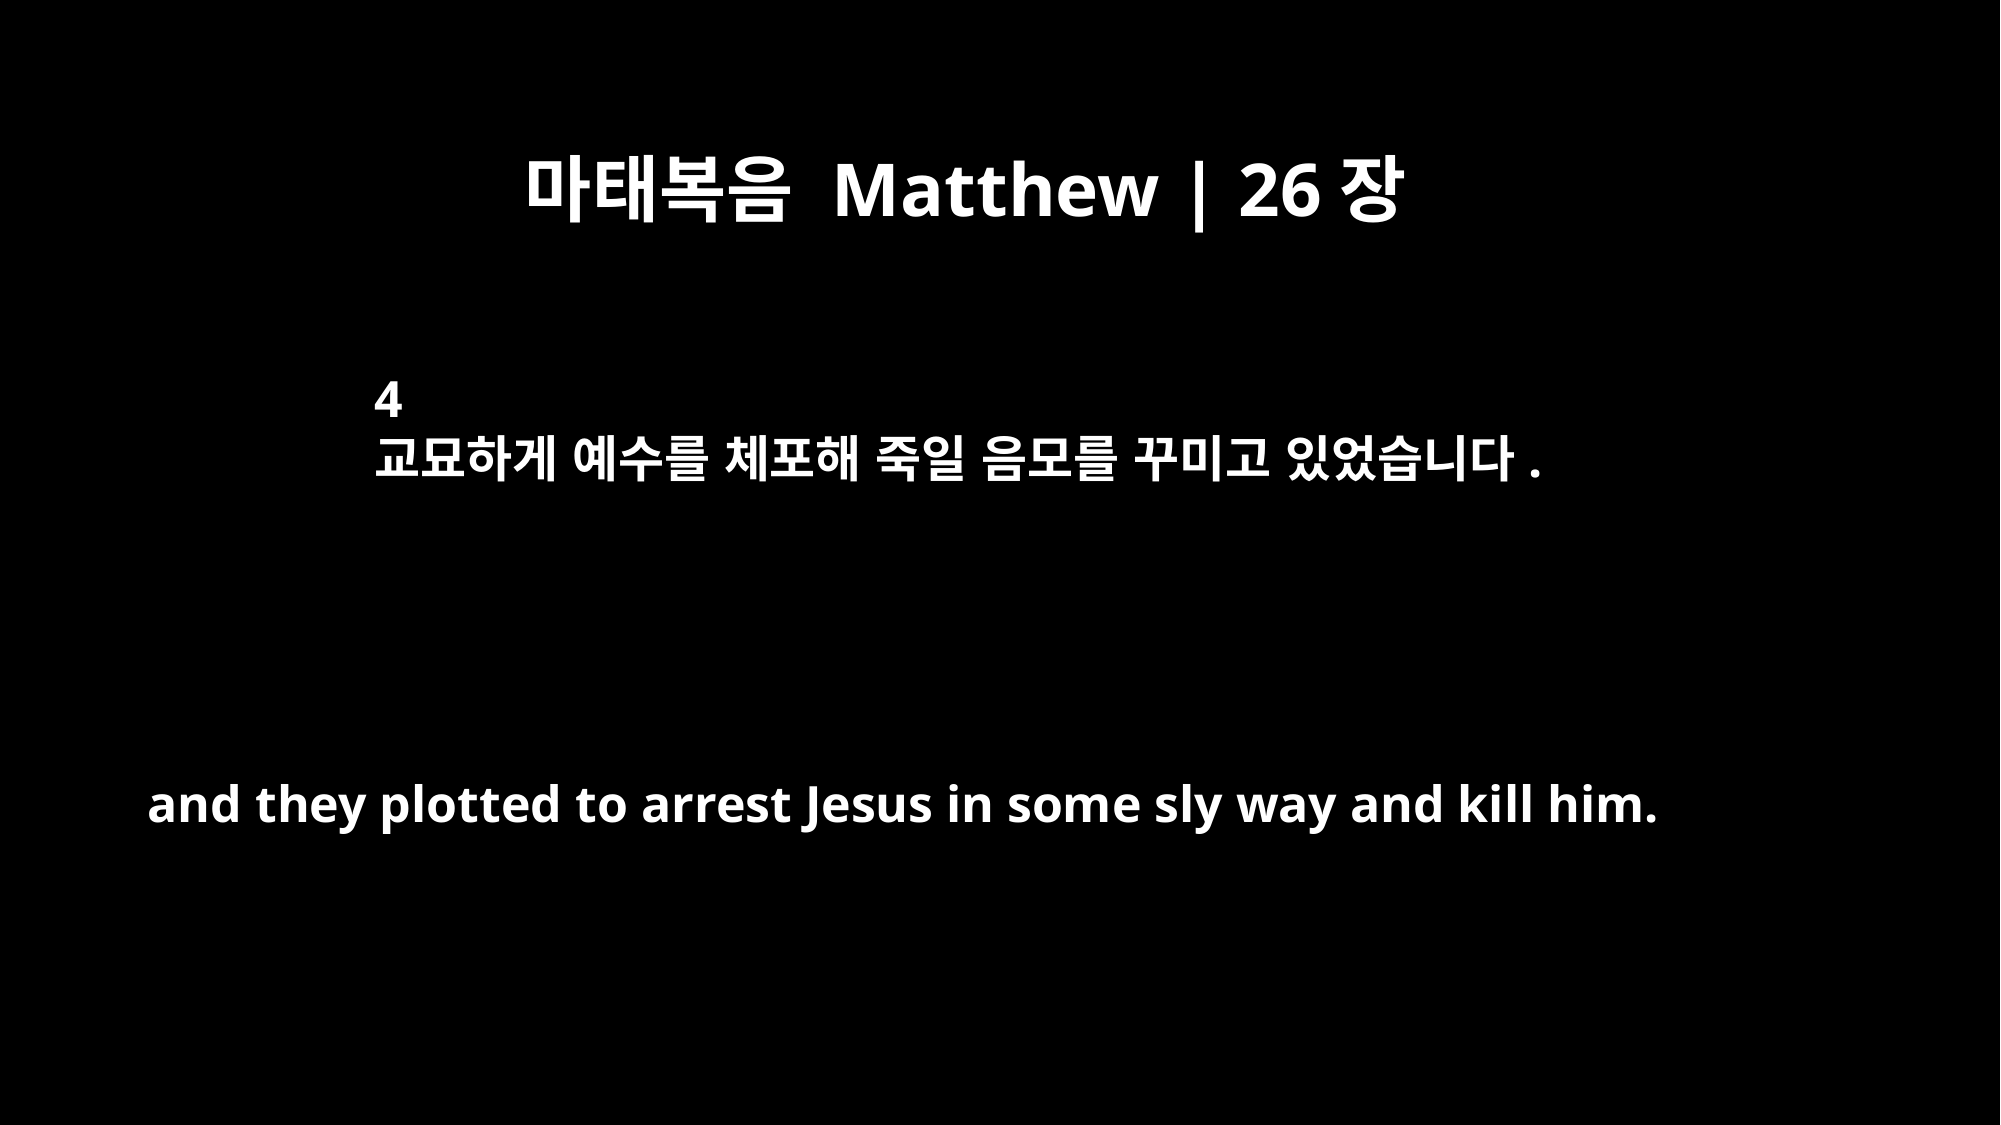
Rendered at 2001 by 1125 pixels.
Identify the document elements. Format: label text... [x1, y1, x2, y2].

text_box 4 교묘하게 예수를 체포해 죽일 음모를 꾸미고 있었습니다. [359, 359, 1558, 495]
text_box and they plotted to arrest Jesus in some sly way and kill him. [132, 764, 1675, 840]
text_box 마태복음 Matthew | 26장 [510, 136, 1422, 239]
